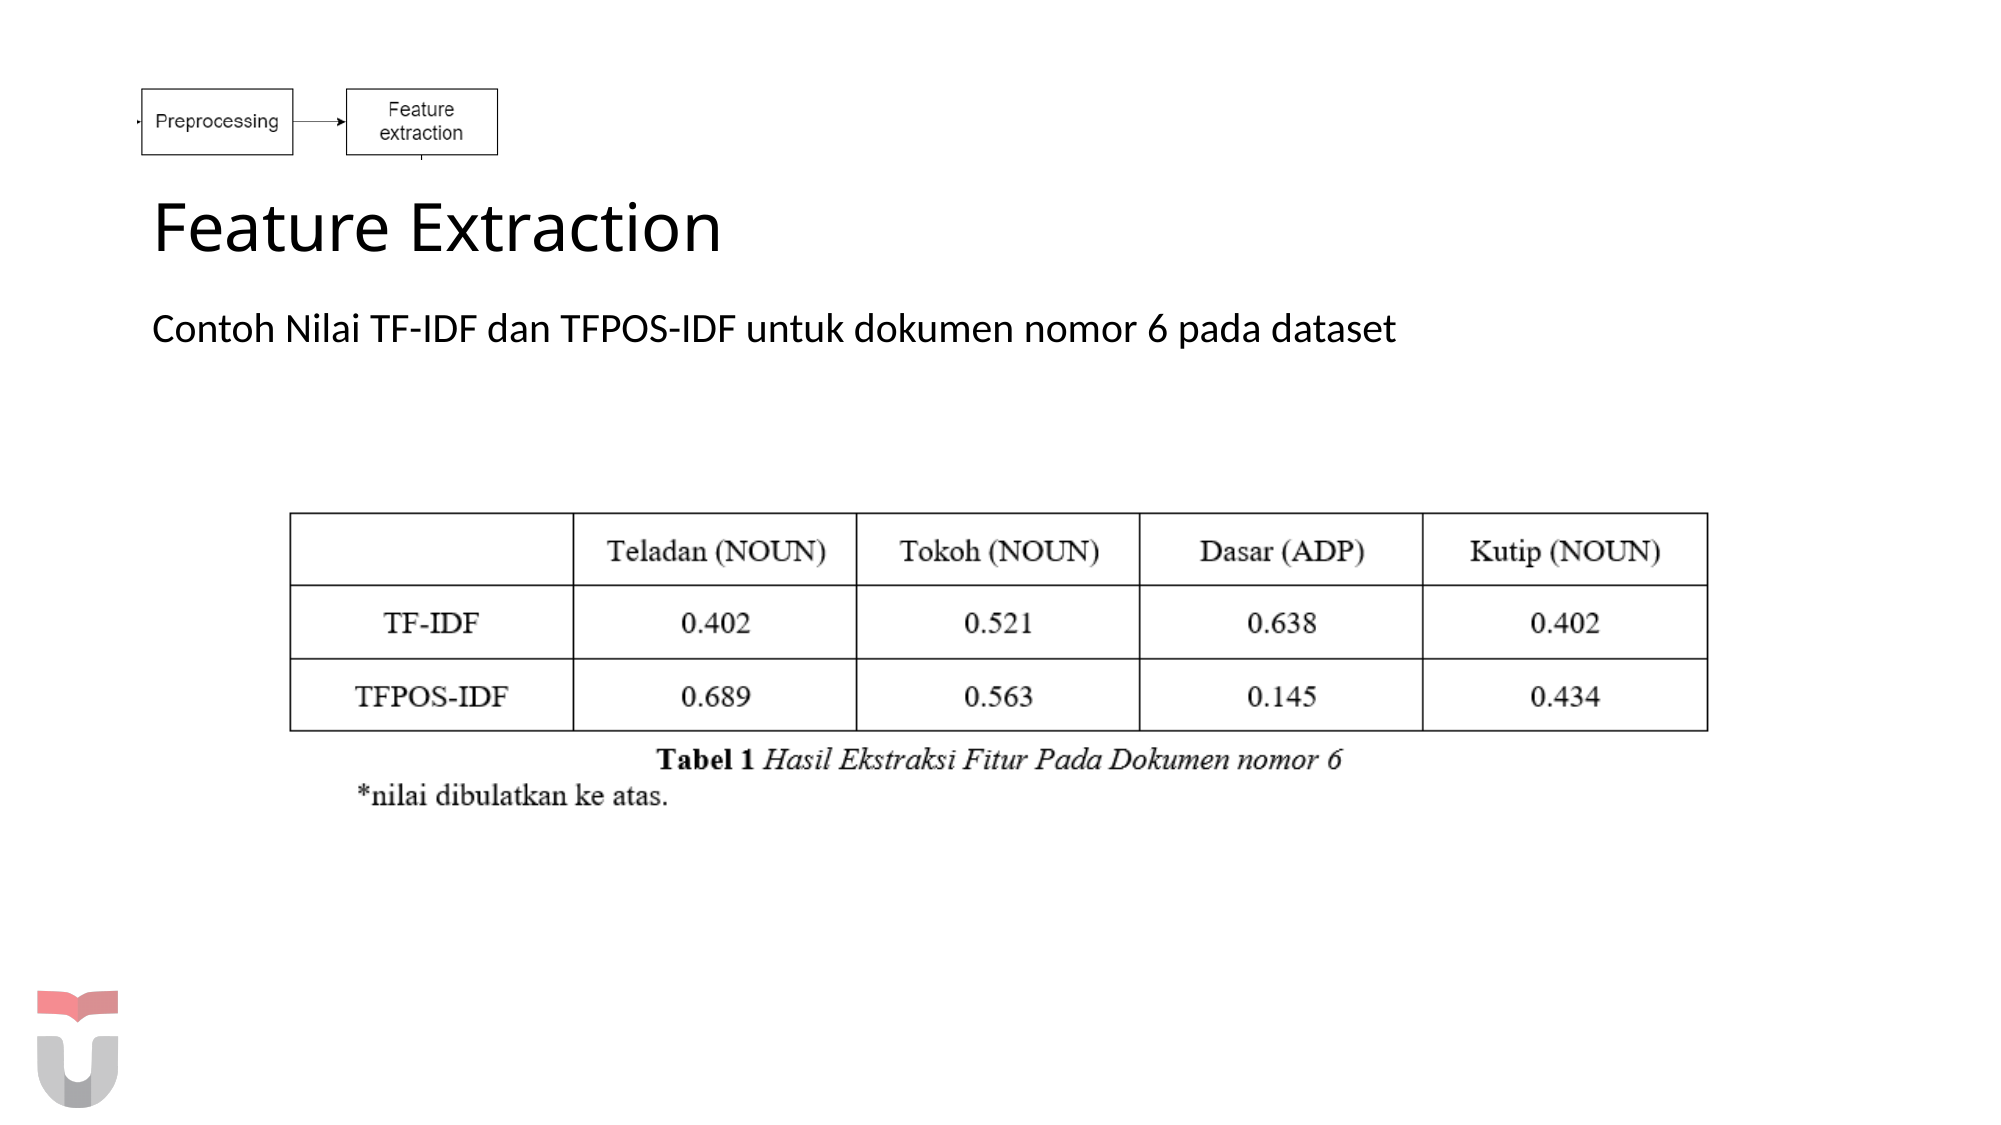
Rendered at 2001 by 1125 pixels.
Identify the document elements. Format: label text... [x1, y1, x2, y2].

list Contoh Nilai TF-IDF dan TFPOS-IDF untuk dokumen nomor 6 pada dataset [137, 299, 1863, 1014]
picture [137, 83, 503, 161]
picture [0, 970, 155, 1125]
title Feature Extraction [137, 182, 1863, 278]
picture [282, 494, 1718, 819]
